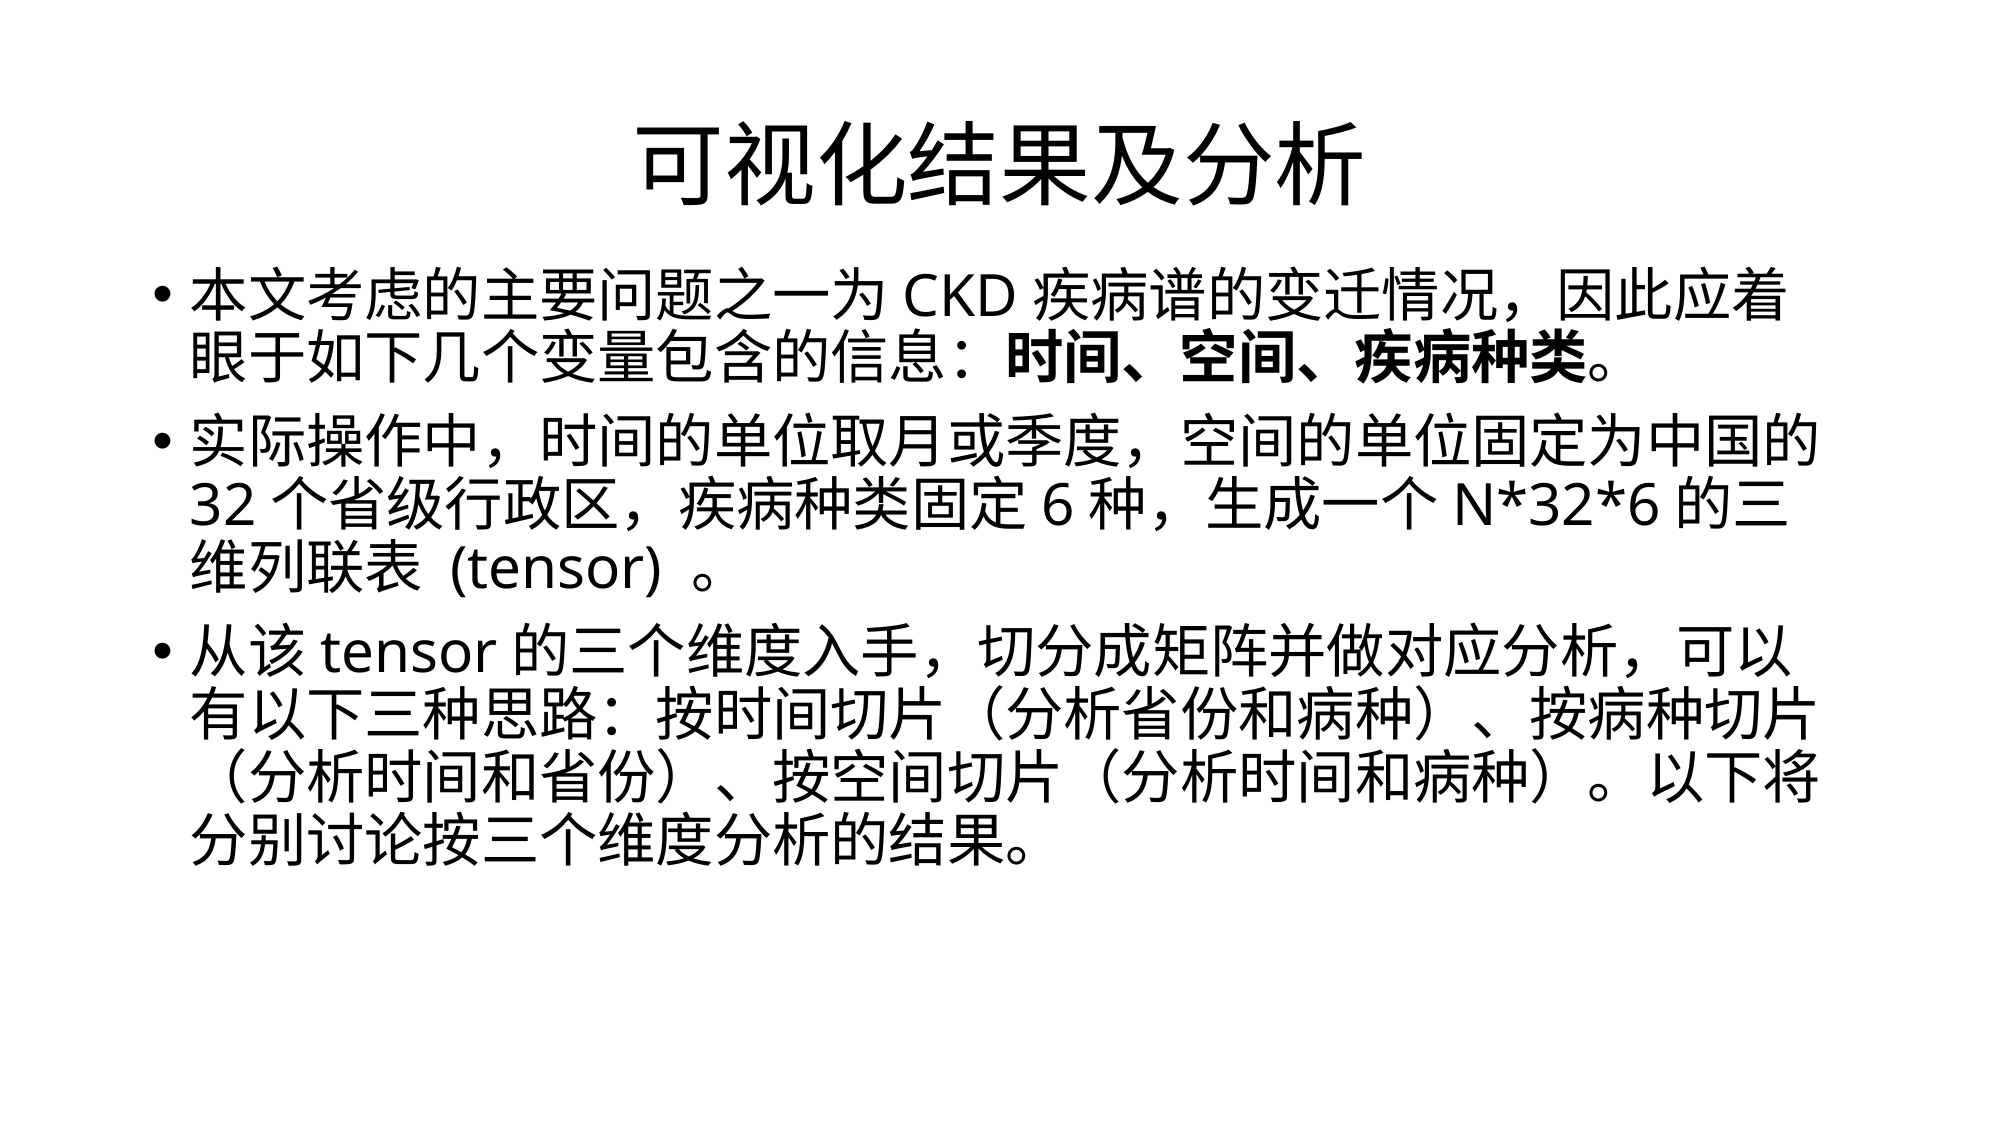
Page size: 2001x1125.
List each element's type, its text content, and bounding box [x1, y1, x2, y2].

list 本文考虑的主要问题之一为CKD疾病谱的变迁情况，因此应着眼于如下几个变量包含的信息：时间、空间、疾病种类。 实际操作中，时间的单位取月或季度，空间的单位固定为中国的32个省级行政区，疾病种类固定6种，生成一个​N*32*6的三维列联表 (tensor) 。 从该tensor的​三个维度入手，切分成矩阵并做对应分析，可以有以下三种思路：按时间切片（分析省份和病种）、按病种切片（分析时间和省份）、按空间切片（分析时间和病种）。以下将分别讨论按三个维度分析的结果。 [137, 258, 1863, 1014]
title 可视化结果及分析 [137, 96, 1863, 242]
